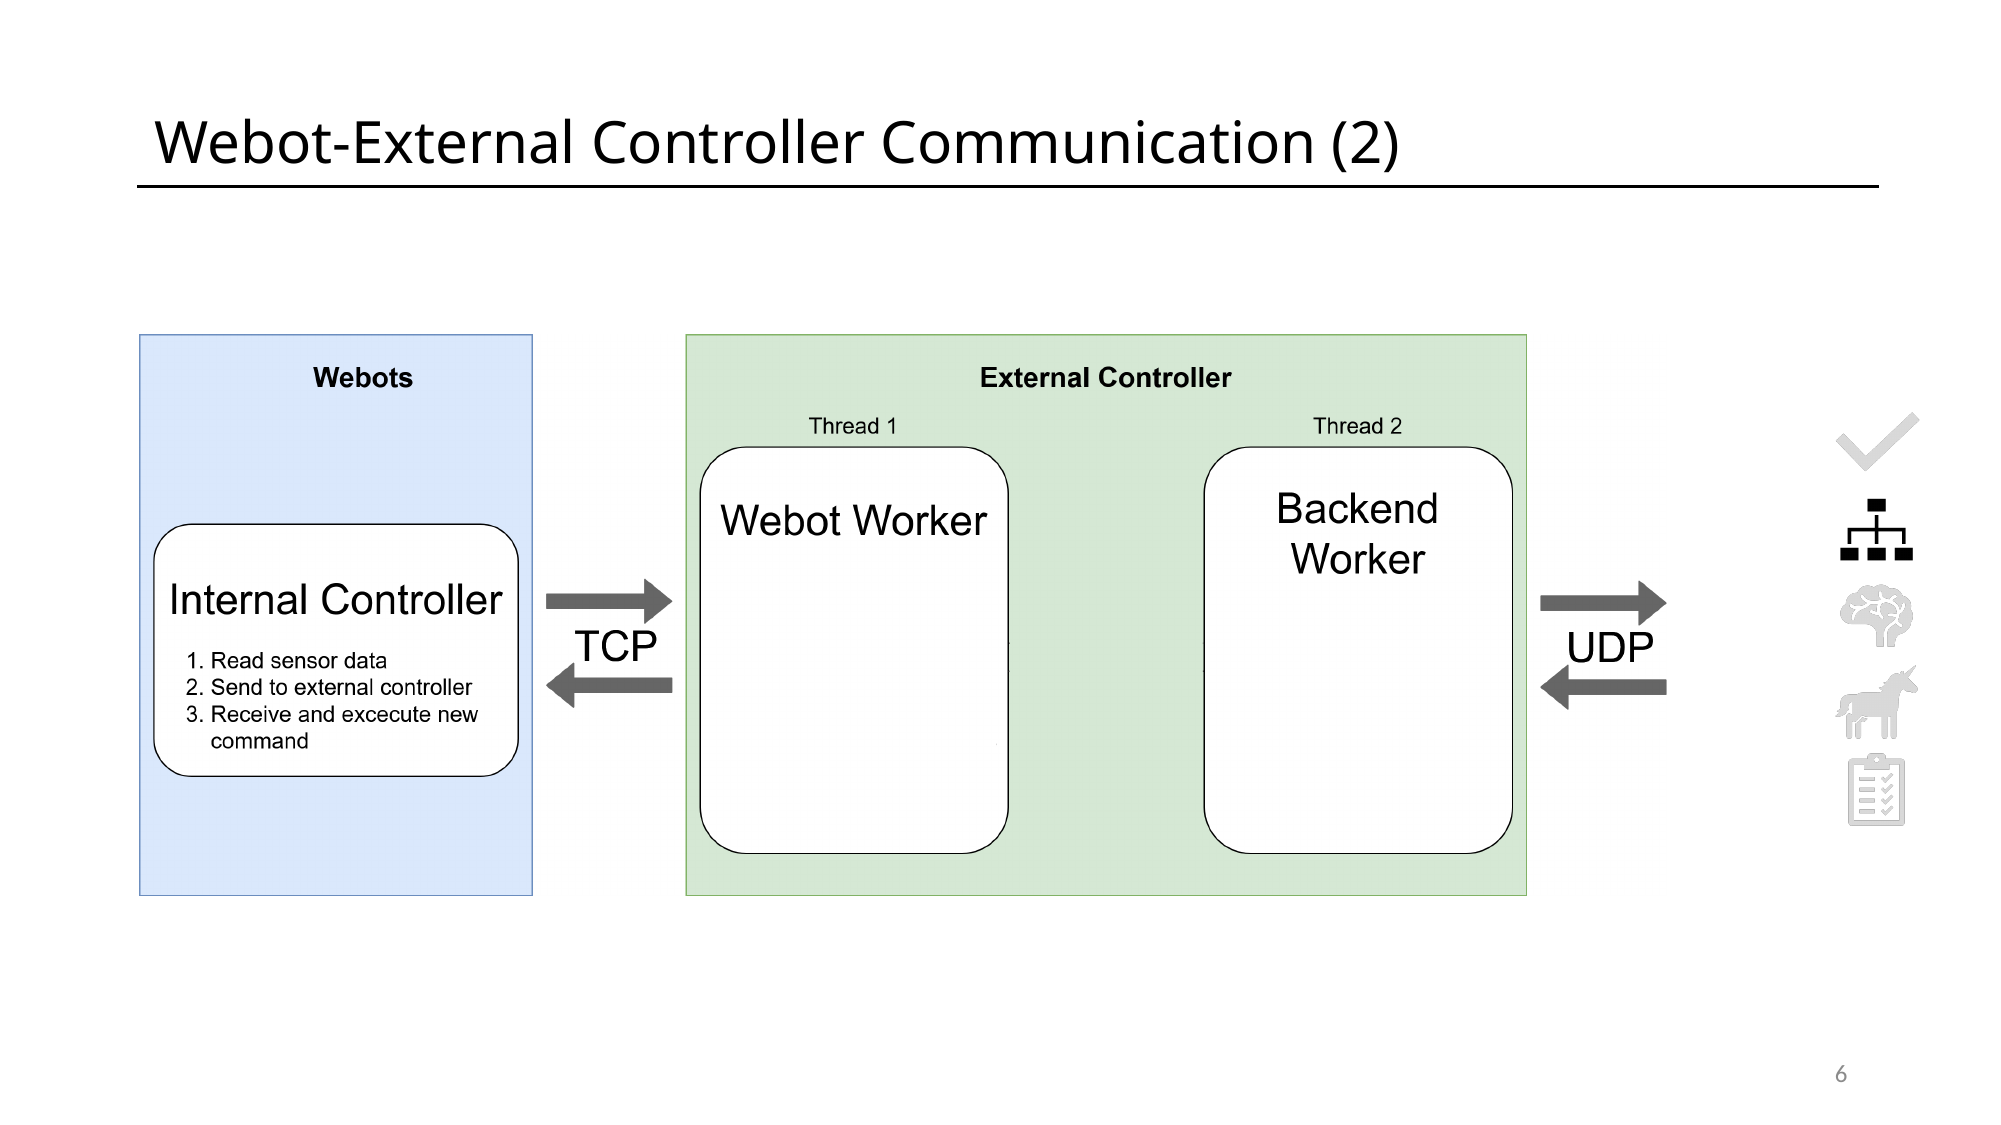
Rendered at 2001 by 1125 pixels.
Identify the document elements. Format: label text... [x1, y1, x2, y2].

picture [139, 334, 1667, 896]
text_box Webot-External Controller Communication (2) [139, 95, 1878, 185]
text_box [1833, 398, 1921, 833]
slide_number 6 [1412, 1042, 1863, 1103]
